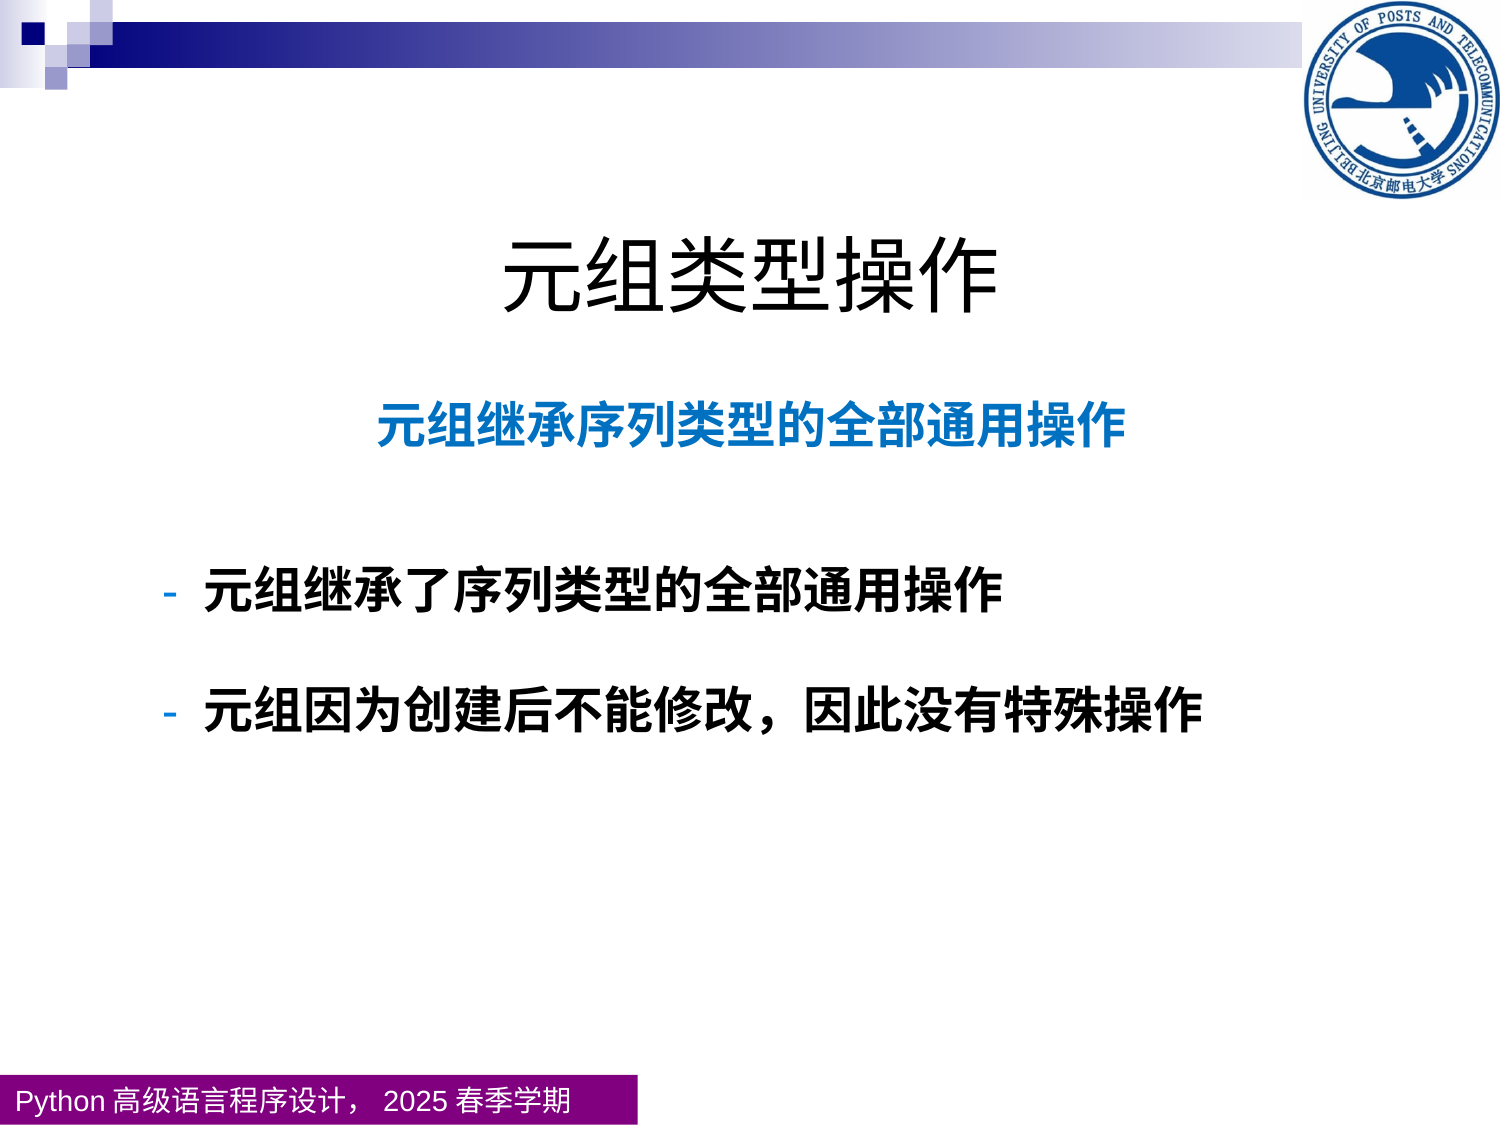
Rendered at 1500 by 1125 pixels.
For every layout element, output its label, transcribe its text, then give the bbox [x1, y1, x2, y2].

text_box - 元组继承了序列类型的全部通用操作 - 元组因为创建后不能修改，因此没有特殊操作 [147, 491, 1424, 747]
text_box 元组继承序列类型的全部通用操作 [1, 356, 1500, 462]
picture [1302, 0, 1500, 200]
text_box 元组类型操作 [0, 219, 1500, 351]
